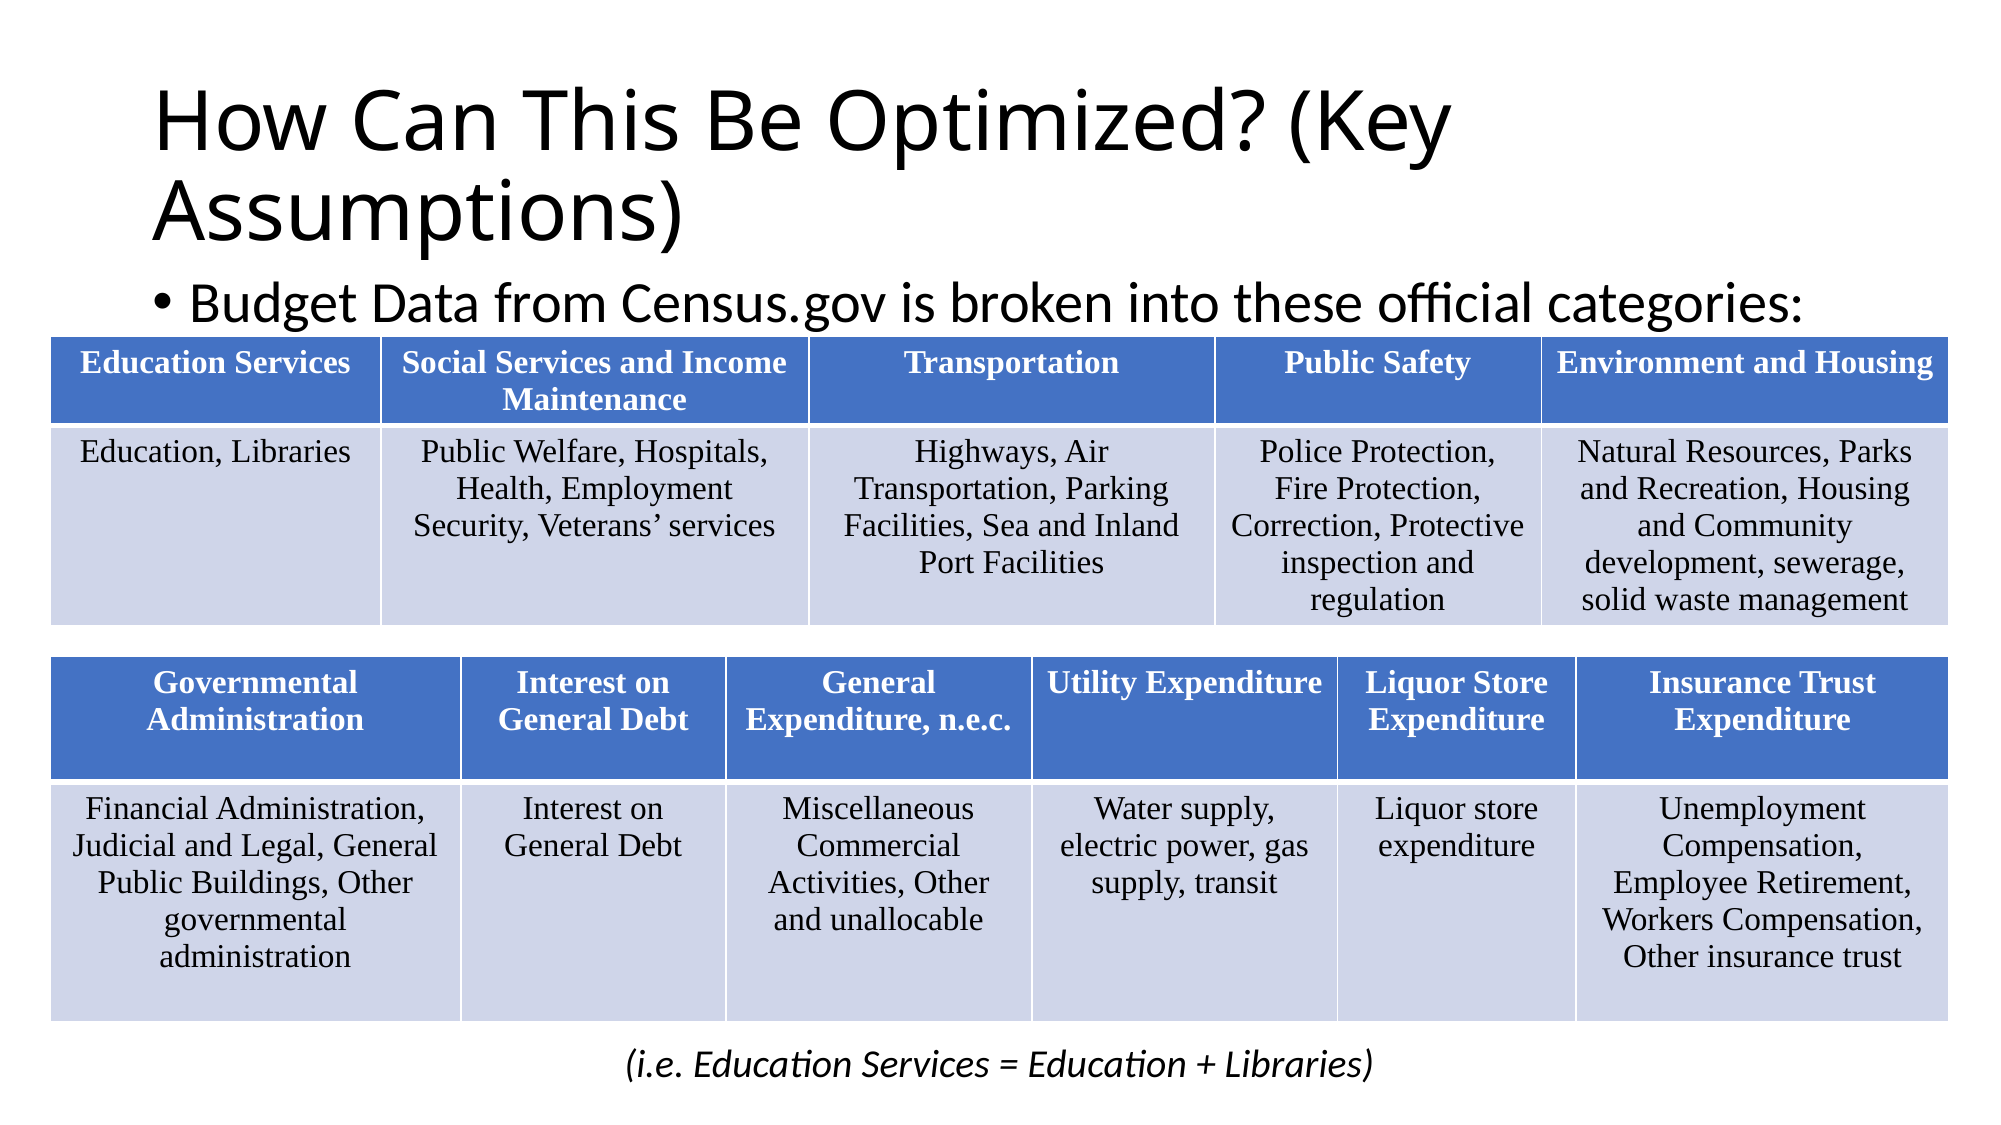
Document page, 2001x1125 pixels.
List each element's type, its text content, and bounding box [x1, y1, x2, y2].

table_header Social Services and Income Maintenance [382, 337, 808, 423]
table_cell Miscellaneous Commercial Activities, Other and unallocable [727, 785, 1031, 1021]
table_cell Liquor store expenditure [1338, 785, 1575, 1021]
table_cell Interest on General Debt [462, 785, 725, 1021]
table_cell Natural Resources, Parks and Recreation, Housing and Community development, sewerage, solid waste management [1542, 428, 1948, 625]
table_header Liquor Store Expenditure [1338, 657, 1575, 779]
table_header Education Services [51, 337, 380, 423]
text_box (i.e. Education Services = Education + Libraries) [603, 1041, 1397, 1125]
table_header Governmental Administration [51, 657, 460, 779]
table_header Environment and Housing [1542, 337, 1948, 423]
list Budget Data from Census.gov is broken into these official categories: [137, 265, 1863, 335]
table_header Transportation [810, 337, 1214, 423]
table_cell Highways, Air Transportation, Parking Facilities, Sea and Inland Port Facilities [810, 428, 1214, 625]
table_cell Financial Administration, Judicial and Legal, General Public Buildings, Other governmental administration [51, 785, 460, 1021]
table_header General Expenditure, n.e.c. [727, 657, 1031, 779]
table_header Interest on General Debt [462, 657, 725, 779]
table_cell Public Welfare, Hospitals, Health, Employment Security, Veterans’ services [382, 428, 808, 625]
title How Can This Be Optimized? (Key Assumptions) [137, 59, 1863, 265]
table_cell Police Protection, Fire Protection, Correction, Protective inspection and regulation [1216, 428, 1541, 625]
table_cell Education, Libraries [51, 428, 380, 625]
table_header Public Safety [1216, 337, 1541, 423]
table_cell Unemployment Compensation, Employee Retirement, Workers Compensation, Other insurance trust [1577, 785, 1948, 1021]
table_header Insurance Trust Expenditure [1577, 657, 1948, 779]
table_header Utility Expenditure [1033, 657, 1337, 779]
table_cell Water supply, electric power, gas supply, transit [1033, 785, 1337, 1021]
